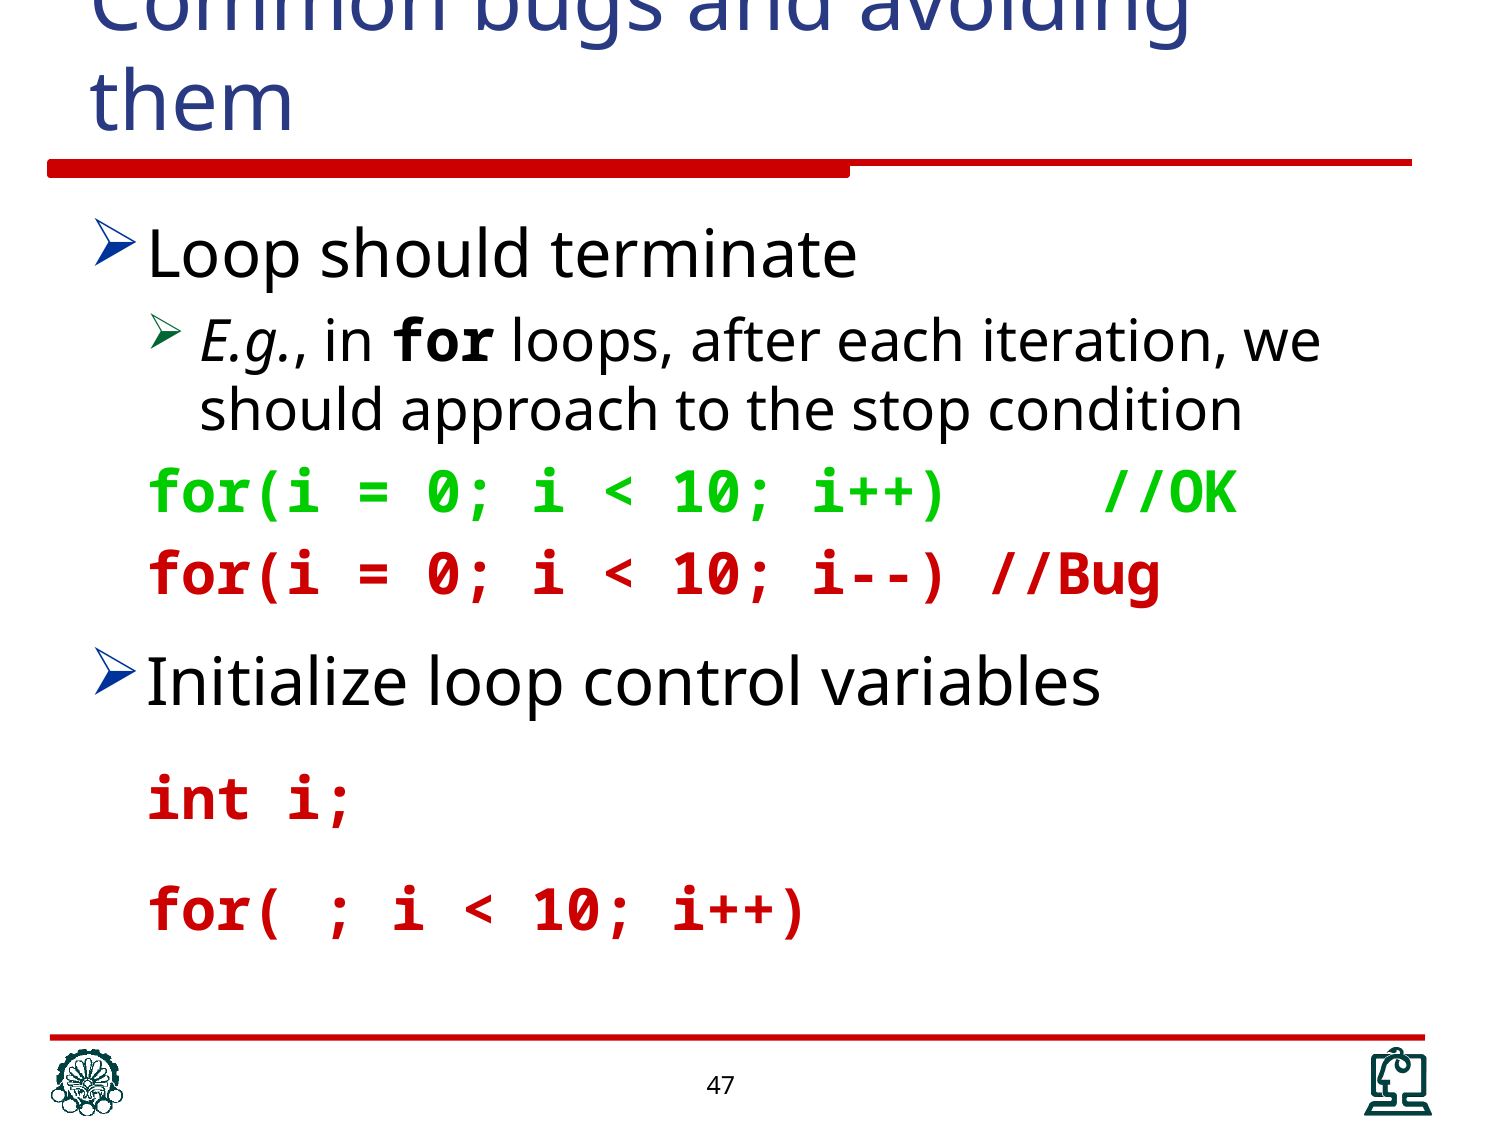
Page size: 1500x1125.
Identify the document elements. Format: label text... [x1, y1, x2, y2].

text_box Common bugs and avoiding them [74, 24, 1425, 155]
text_box Loop should terminate E.g., in for loops, after each iteration, we should approach to the stop condition for(i = 0; i < 10; i++) //OK for(i = 0; i < 10; i--) //Bug Initialize loop control variables int i; for( ; i < 10; i++) [74, 203, 1425, 1045]
text_box 47 [650, 1062, 750, 1103]
picture [1362, 1045, 1438, 1119]
picture [50, 1047, 125, 1118]
